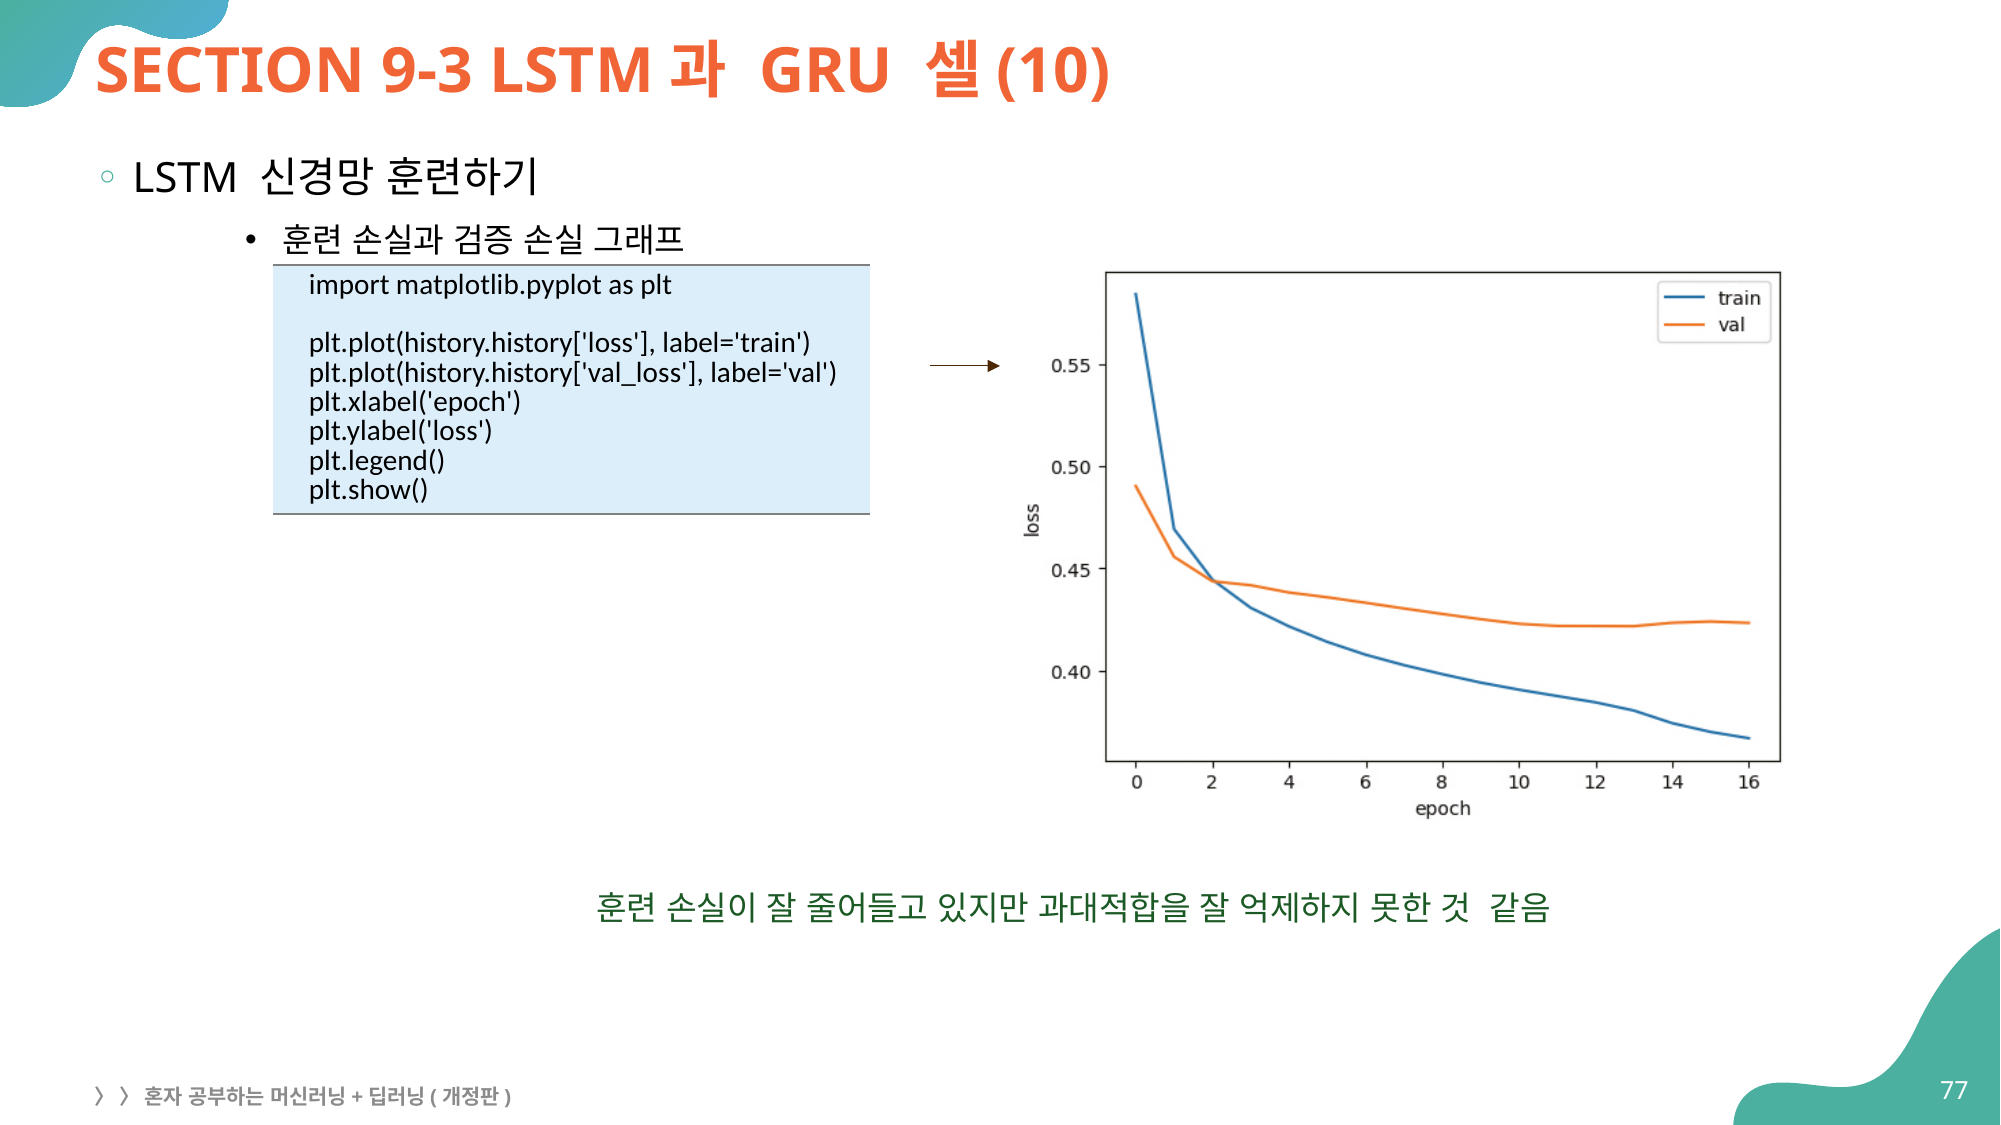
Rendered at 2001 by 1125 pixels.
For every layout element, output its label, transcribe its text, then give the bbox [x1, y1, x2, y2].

slide_number 77 [1917, 1061, 1984, 1122]
text_box 훈련 손실이 잘 줄어들고 있지만 과대적합을 잘 억제하지 못한 것 같음 [429, 879, 1719, 935]
footer 〉 〉 혼자 공부하는 머신러닝+딥러닝(개정판) [79, 1078, 755, 1114]
table_header import matplotlib.pyplot as plt plt.plot(history.history['loss'], label='train') plt.plot(history.history['val_loss'], label='val') plt.xlabel('epoch') plt.ylabel('loss') plt.legend() plt.show() [273, 266, 870, 513]
picture [1013, 264, 1790, 829]
list LSTM 신경망 훈련하기 훈련 손실과 검증 손실 그래프 [79, 133, 1869, 1028]
title SECTION 9-3 LSTM과 GRU 셀(10) [79, 17, 1931, 128]
